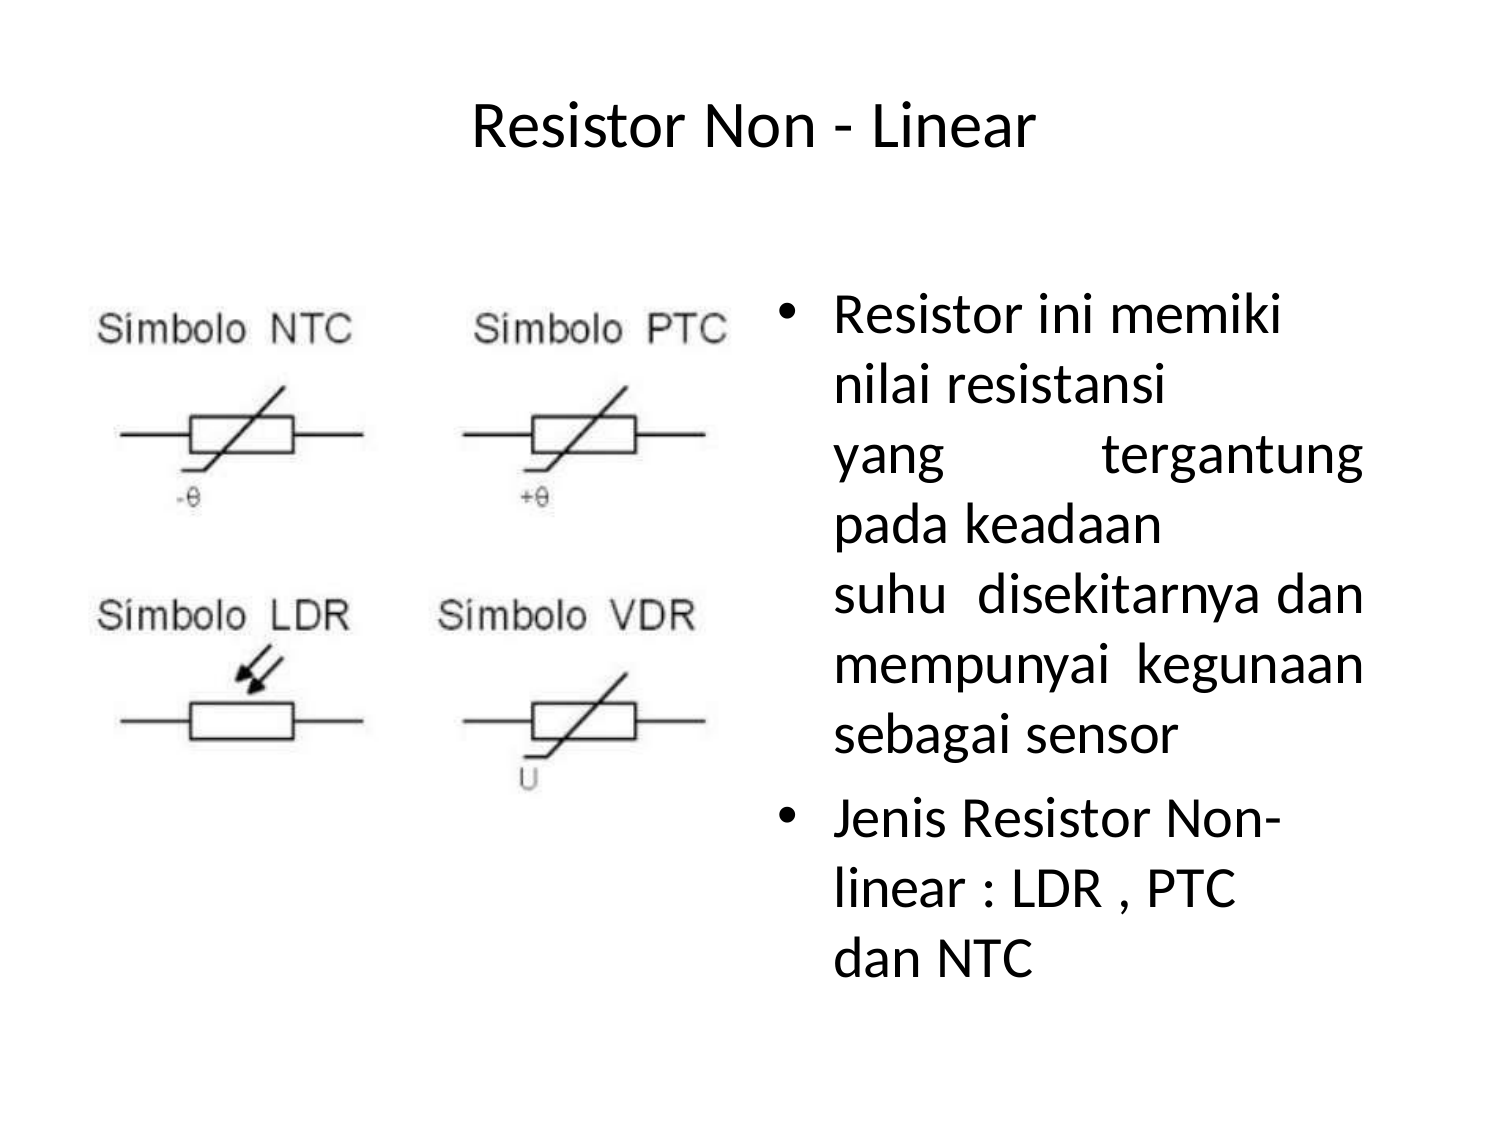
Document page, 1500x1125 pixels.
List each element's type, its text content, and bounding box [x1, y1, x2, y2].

text_box Resistor ini memiki nilai resistansi yang tergantung pada keadaan suhu disekitarnya dan mempunyai kegunaan sebagai sensor Jenis Resistor Non- linear : LDR , PTC dan NTC [775, 275, 1395, 989]
text_box [76, 267, 758, 799]
title Resistor Non - Linear [155, 47, 1345, 269]
